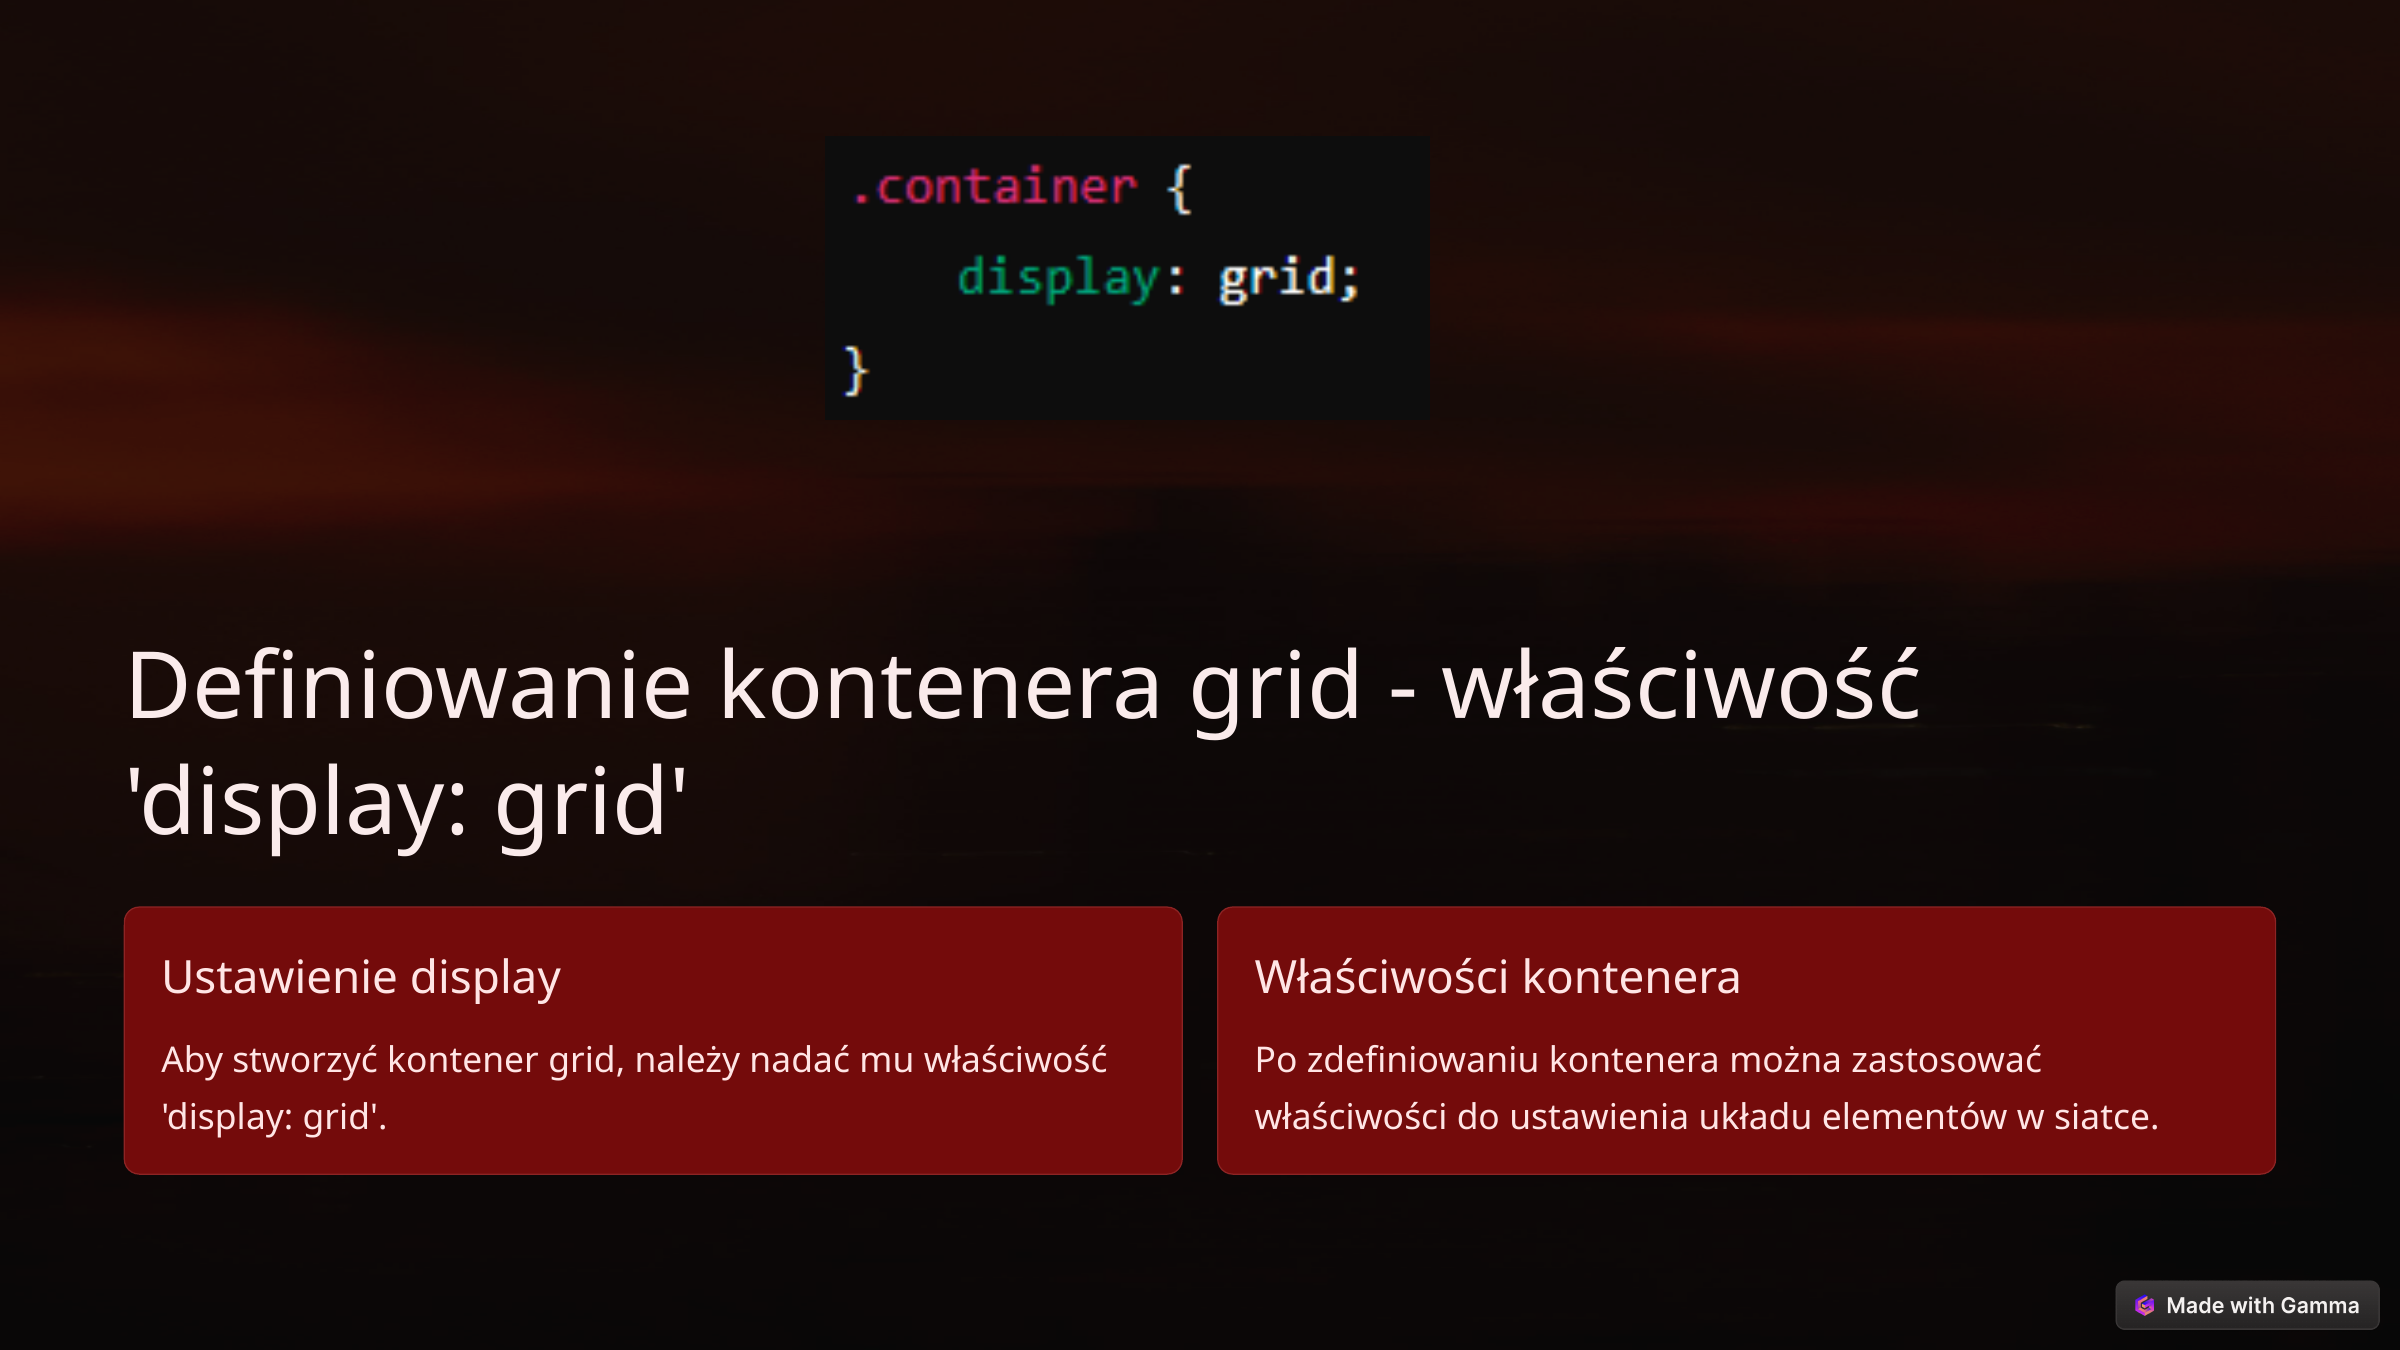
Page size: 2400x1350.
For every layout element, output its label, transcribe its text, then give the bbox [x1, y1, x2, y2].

picture [2106, 1271, 2389, 1339]
text_box [1217, 907, 2276, 1175]
text_box [124, 907, 1183, 1175]
text_box Właściwości kontenera [1254, 943, 1887, 1003]
text_box Po zdefiniowaniu kontenera można zastosować właściwości do ustawienia układu elementów w siatce. [1254, 1023, 2239, 1138]
text_box Ustawienie display [161, 943, 679, 1003]
text_box Definiowanie kontenera grid - właściwość 'display: grid' [124, 620, 2276, 854]
text_box Aby stworzyć kontener grid, należy nadać mu właściwość 'display: grid'. [161, 1023, 1146, 1138]
picture [824, 136, 1430, 420]
